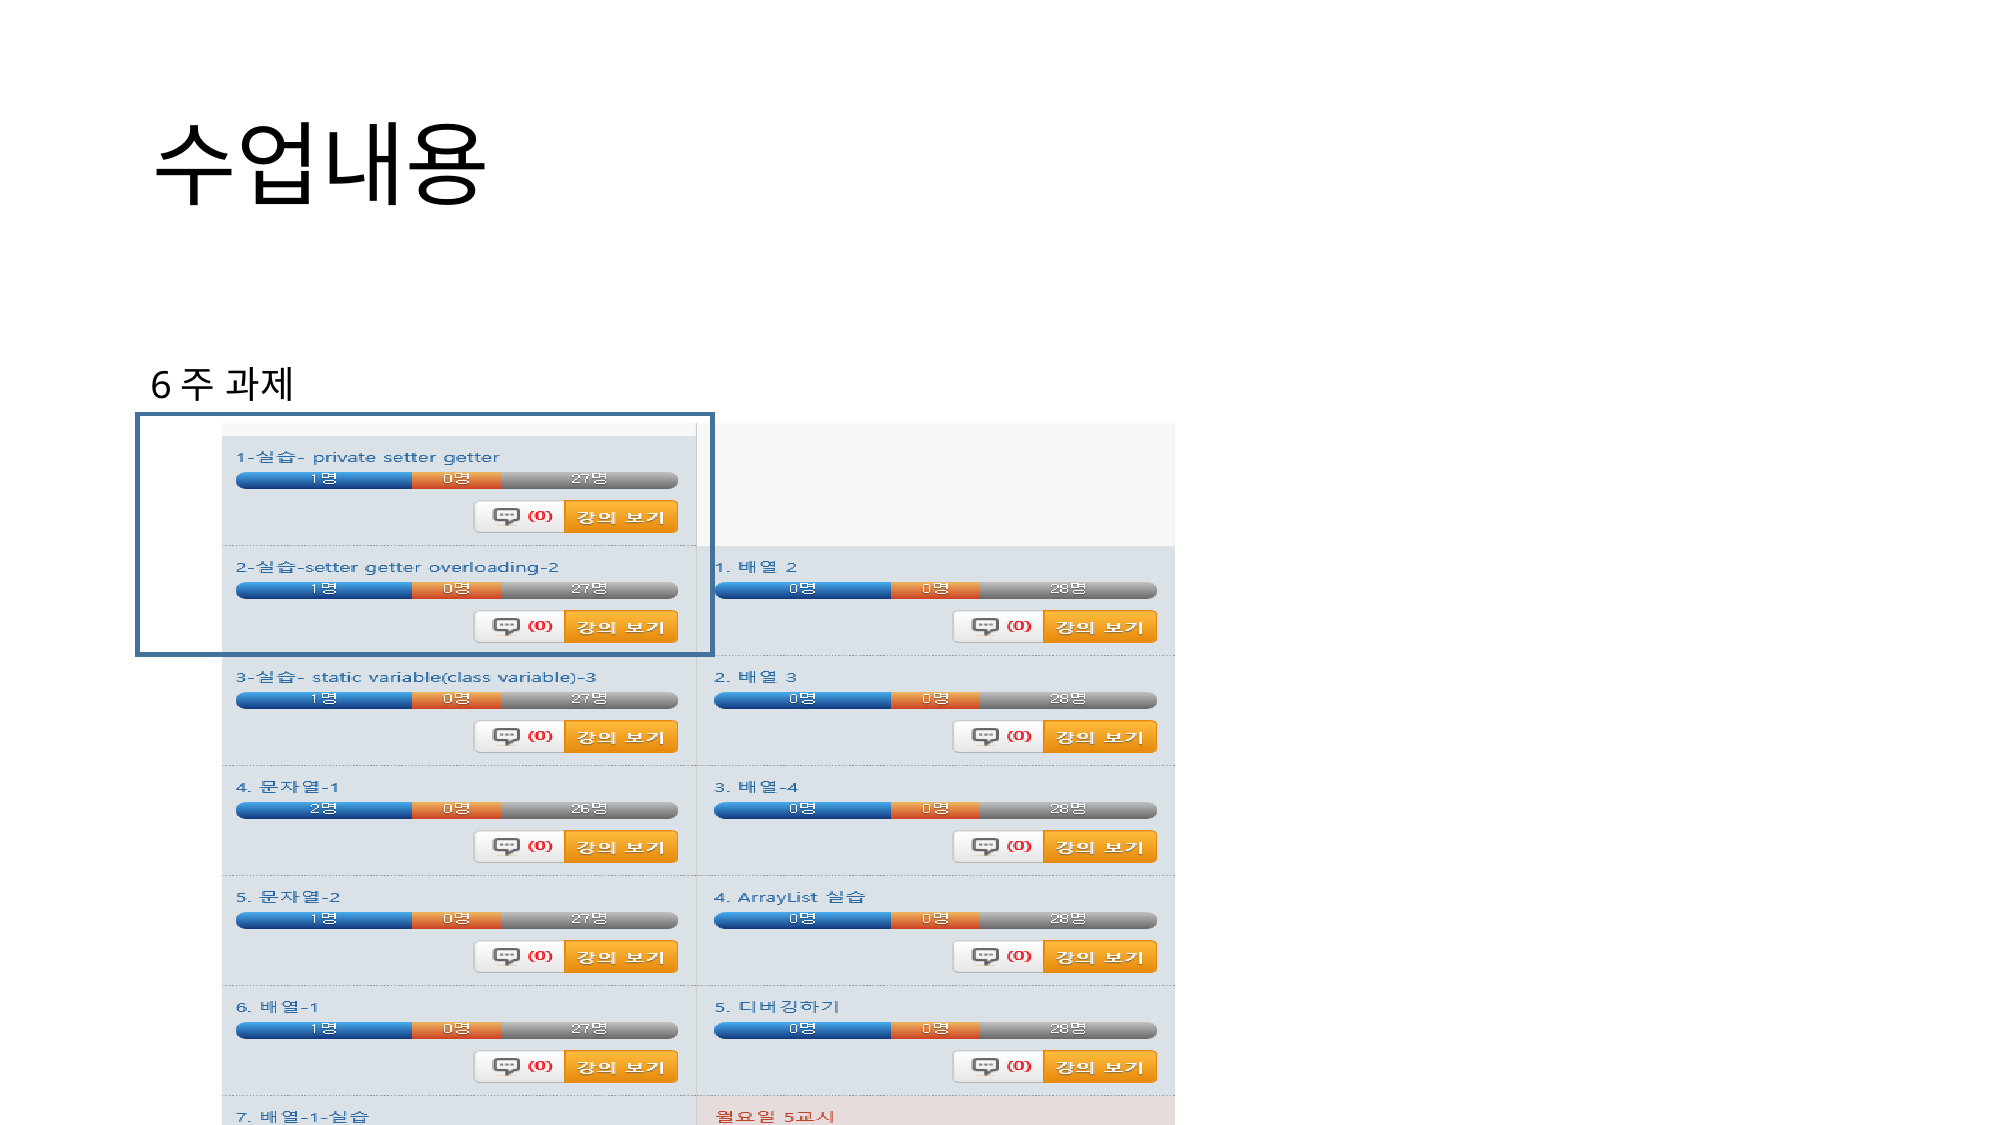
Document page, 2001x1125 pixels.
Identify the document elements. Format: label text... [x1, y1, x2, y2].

picture [222, 423, 1175, 1125]
text_box [136, 413, 713, 656]
text_box 6주 과제 [135, 353, 310, 414]
title 수업내용 [137, 59, 1863, 278]
